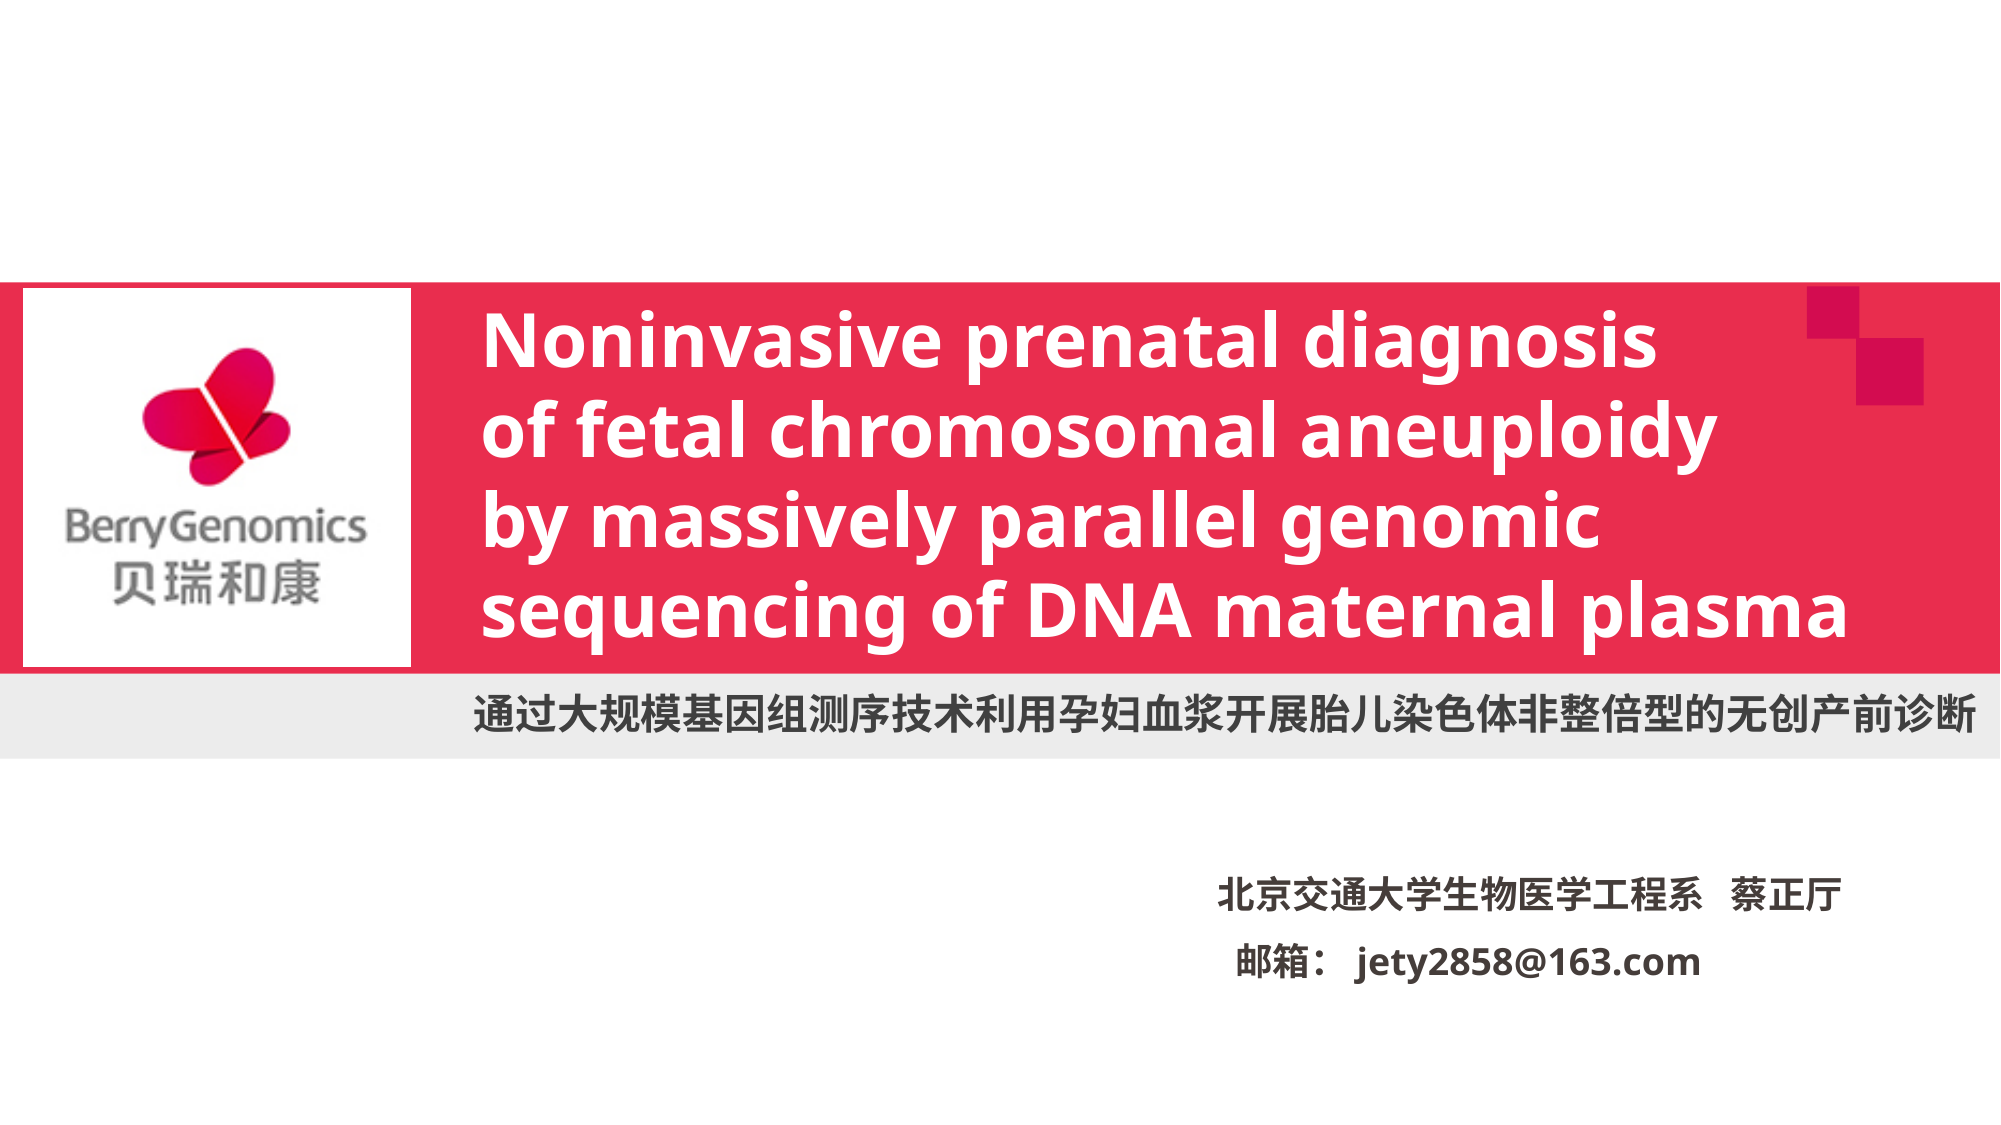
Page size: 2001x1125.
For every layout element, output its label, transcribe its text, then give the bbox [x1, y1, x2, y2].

text_box [0, 281, 2000, 675]
text_box Noninvasive prenatal diagnosis of fetal chromosomal aneuploidy by massively parallel genomic sequencing of DNA maternal plasma [465, 284, 1937, 660]
text_box [1806, 285, 1860, 340]
picture [23, 288, 411, 667]
text_box 北京交通大学生物医学工程系 蔡正厅 邮箱：jety2858@163.com [1202, 840, 1895, 991]
text_box 通过大规模基因组测序技术利用孕妇血浆开展胎儿染色体非整倍型的无创产前诊断 [459, 680, 2000, 746]
text_box [0, 675, 2000, 760]
text_box [1855, 337, 1925, 407]
